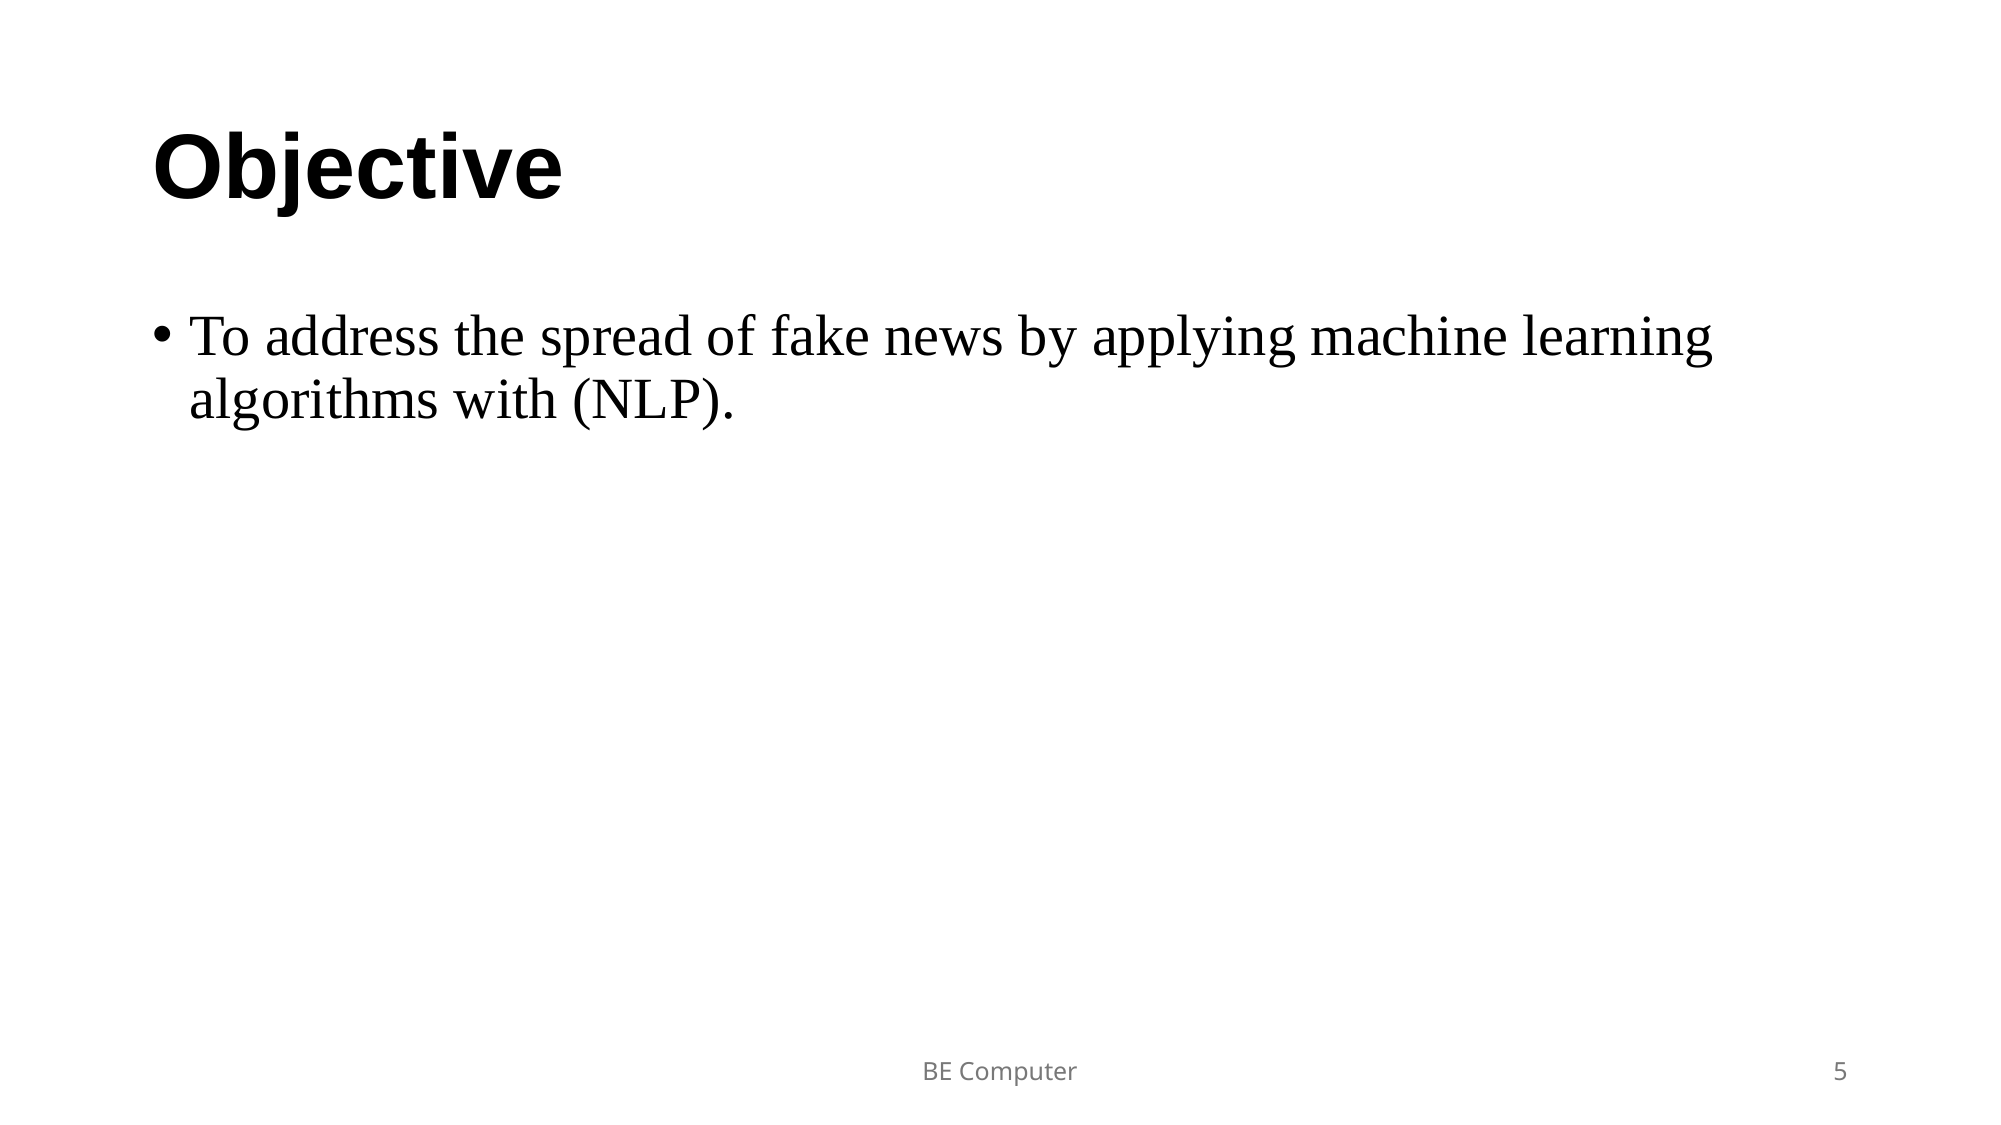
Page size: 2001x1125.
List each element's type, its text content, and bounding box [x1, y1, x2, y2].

list To address the spread of fake news by applying machine learning algorithms with (NLP). [137, 297, 1805, 1021]
footer BE Computer [662, 1042, 1338, 1103]
title Objective [137, 59, 1863, 278]
slide_number 5 [1412, 1042, 1863, 1103]
